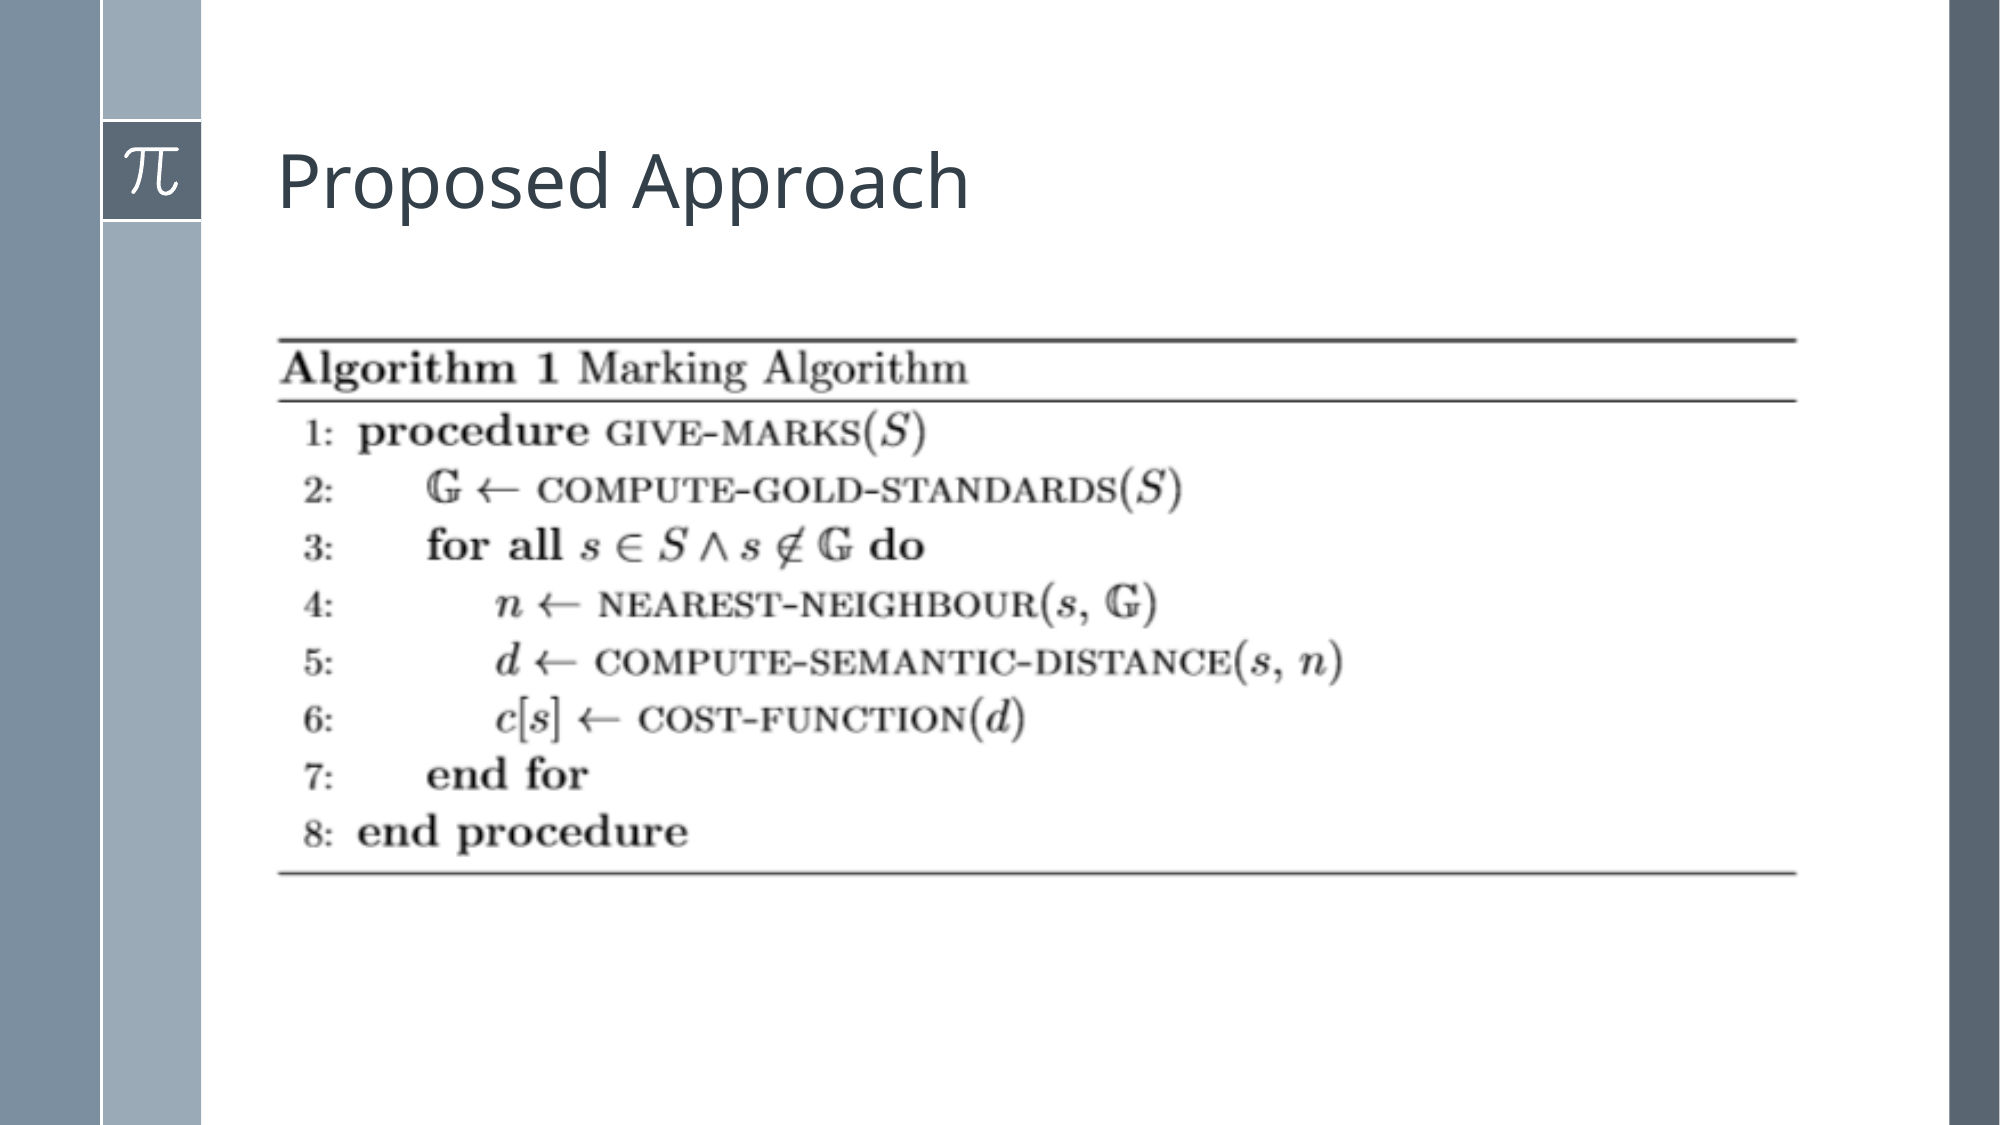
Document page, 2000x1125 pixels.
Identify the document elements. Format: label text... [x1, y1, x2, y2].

text_box [261, 262, 1867, 1013]
title Proposed Approach [261, 29, 1867, 233]
picture [261, 314, 1847, 906]
